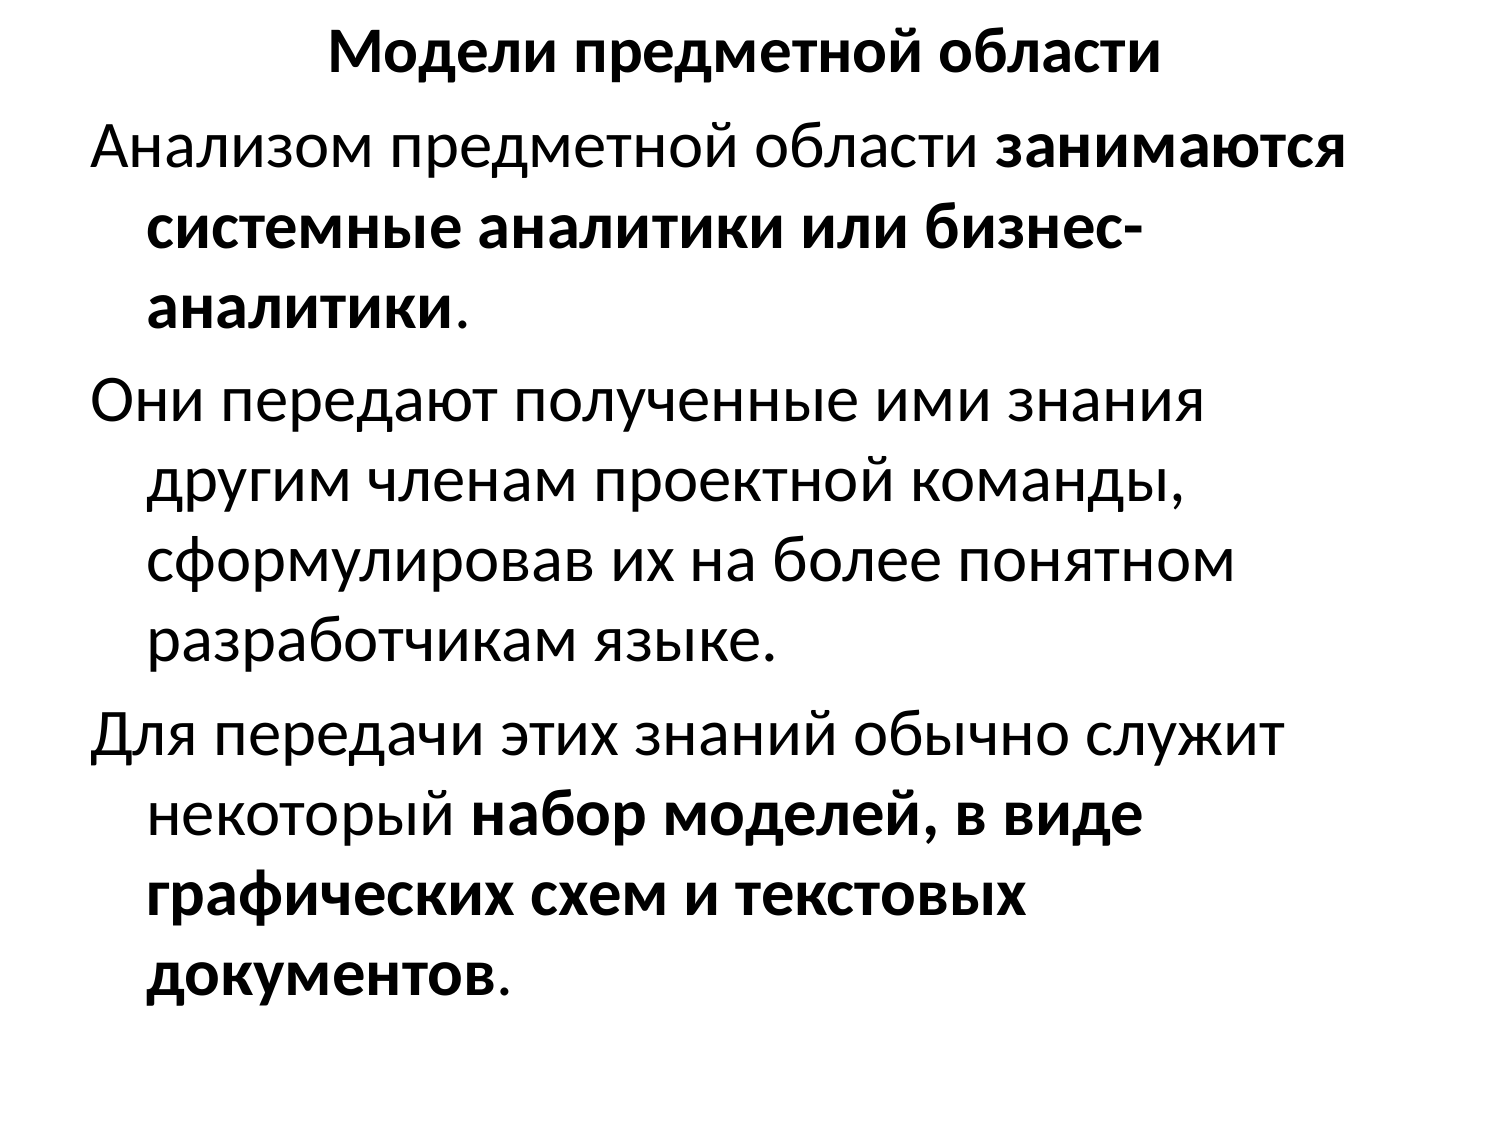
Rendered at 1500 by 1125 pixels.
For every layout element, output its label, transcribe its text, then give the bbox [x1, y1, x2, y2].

list Анализом предметной области занимаются системные аналитики или бизнес-аналитики. Они передают полученные ими знания другим членам проектной команды, сформулировав их на более понятном разработчикам языке. Для передачи этих знаний обычно служит некоторый набор моделей, в виде графических схем и текстовых документов. [75, 93, 1425, 1125]
title Модели предметной области [70, 0, 1421, 94]
